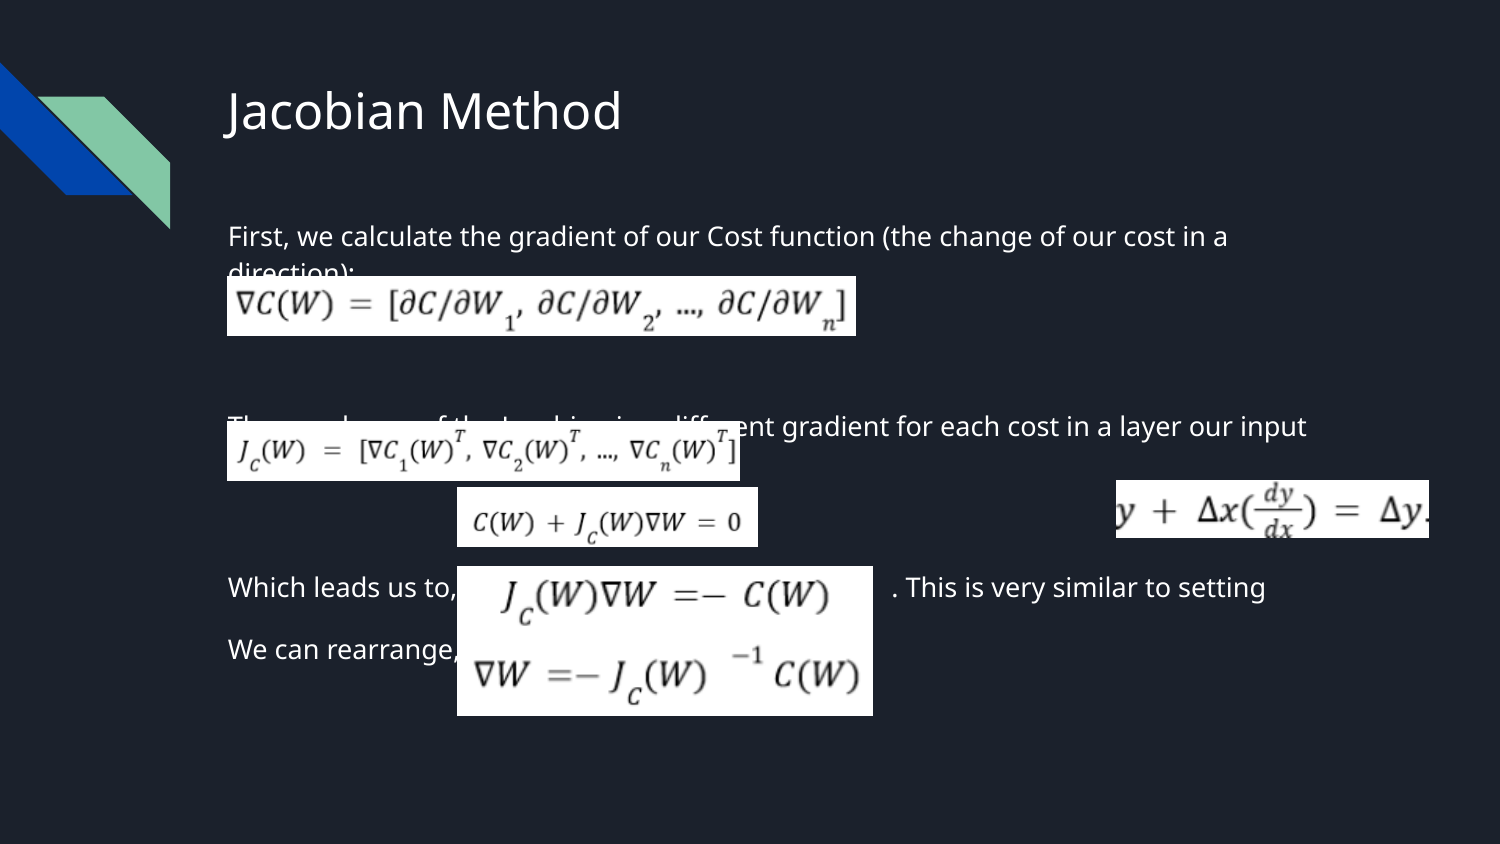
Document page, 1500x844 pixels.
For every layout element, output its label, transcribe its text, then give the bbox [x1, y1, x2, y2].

title Jacobian Method [212, 64, 1368, 199]
picture [1115, 480, 1429, 538]
list First, we calculate the gradient of our Cost function (the change of our cost in a direction): Then each row of the Jacobian is a different gradient for each cost in a layer our input neurons Which leads us to, . This is very similar to setting We can rearrange, [212, 199, 1368, 735]
picture [227, 276, 856, 337]
picture [456, 487, 759, 547]
picture [456, 566, 873, 716]
picture [227, 421, 741, 482]
